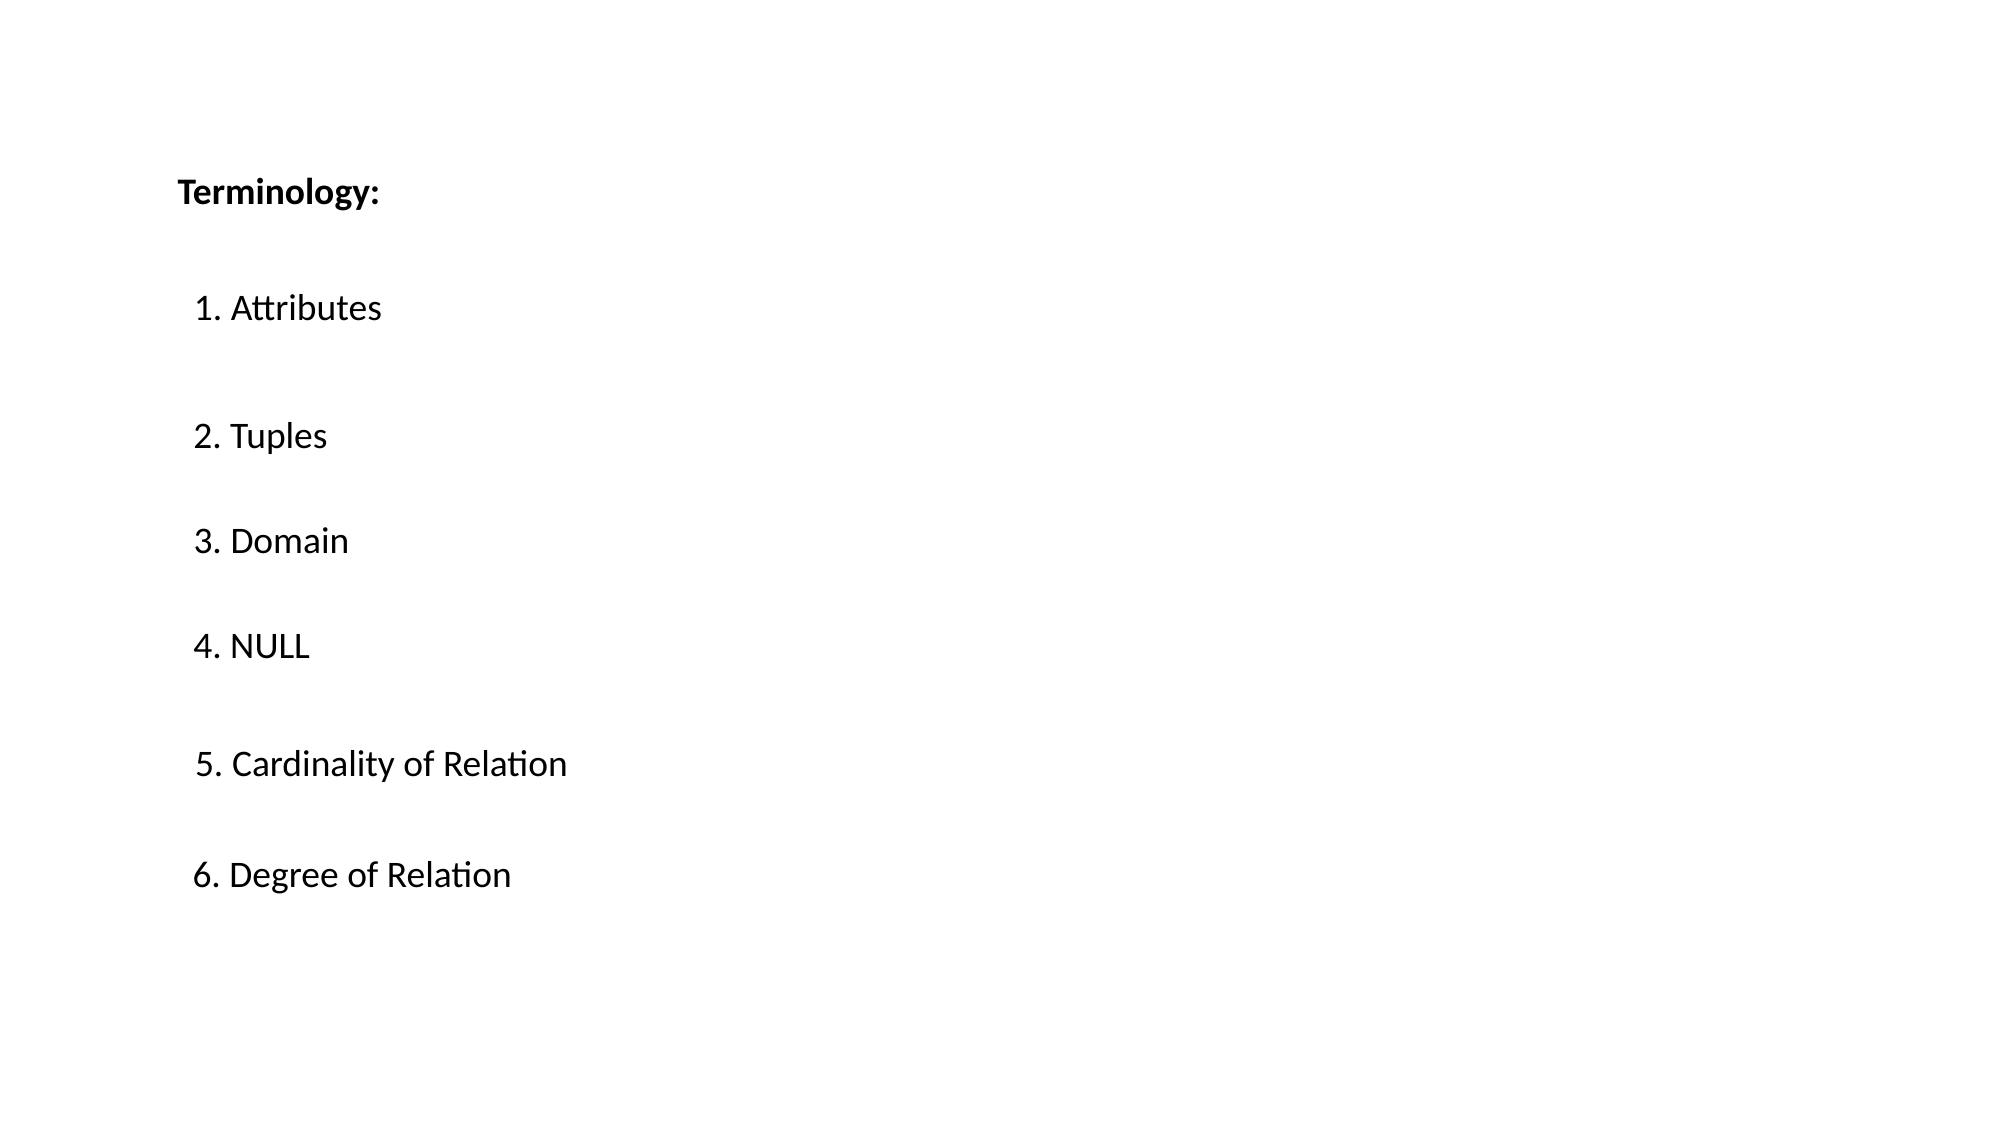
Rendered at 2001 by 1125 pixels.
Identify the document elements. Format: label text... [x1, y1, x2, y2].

text_box 1. Attributes [179, 275, 398, 336]
text_box 2. Tuples [178, 403, 343, 464]
text_box 5. Cardinality of Relation [180, 731, 584, 792]
text_box Terminology: [162, 159, 508, 219]
text_box 6. Degree of Relation [177, 842, 558, 903]
text_box 3. Domain [178, 508, 365, 569]
text_box 4. NULL [178, 613, 326, 674]
